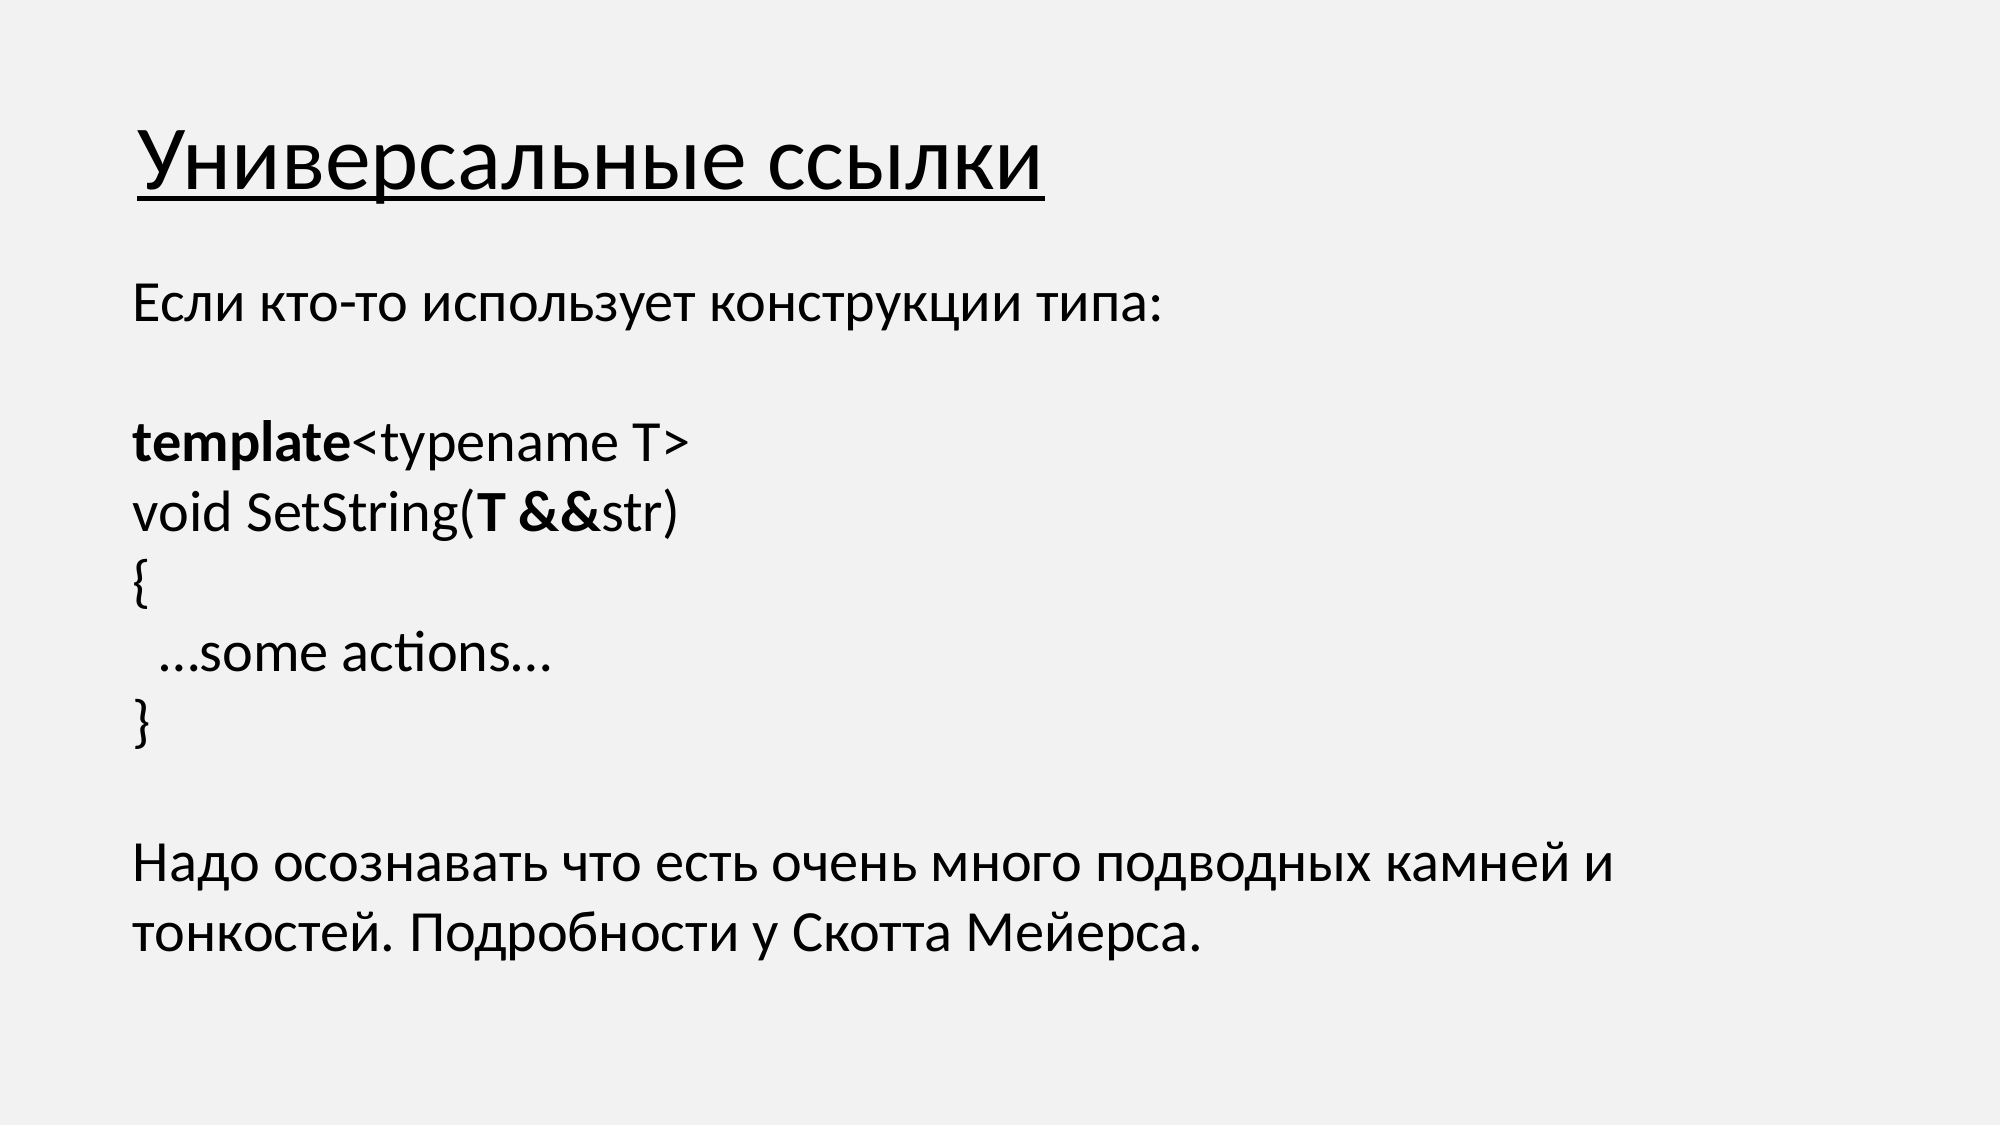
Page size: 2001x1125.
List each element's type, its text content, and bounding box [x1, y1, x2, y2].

text_box Если кто-то использует конструкции типа: template<typename T> void SetString(T &&str) { …some actions… } Надо осознавать что есть очень много подводных камней и тонкостей. Подробности у Скотта Мейерса. [118, 255, 1845, 971]
text_box Универсальные ссылки [122, 90, 1061, 216]
